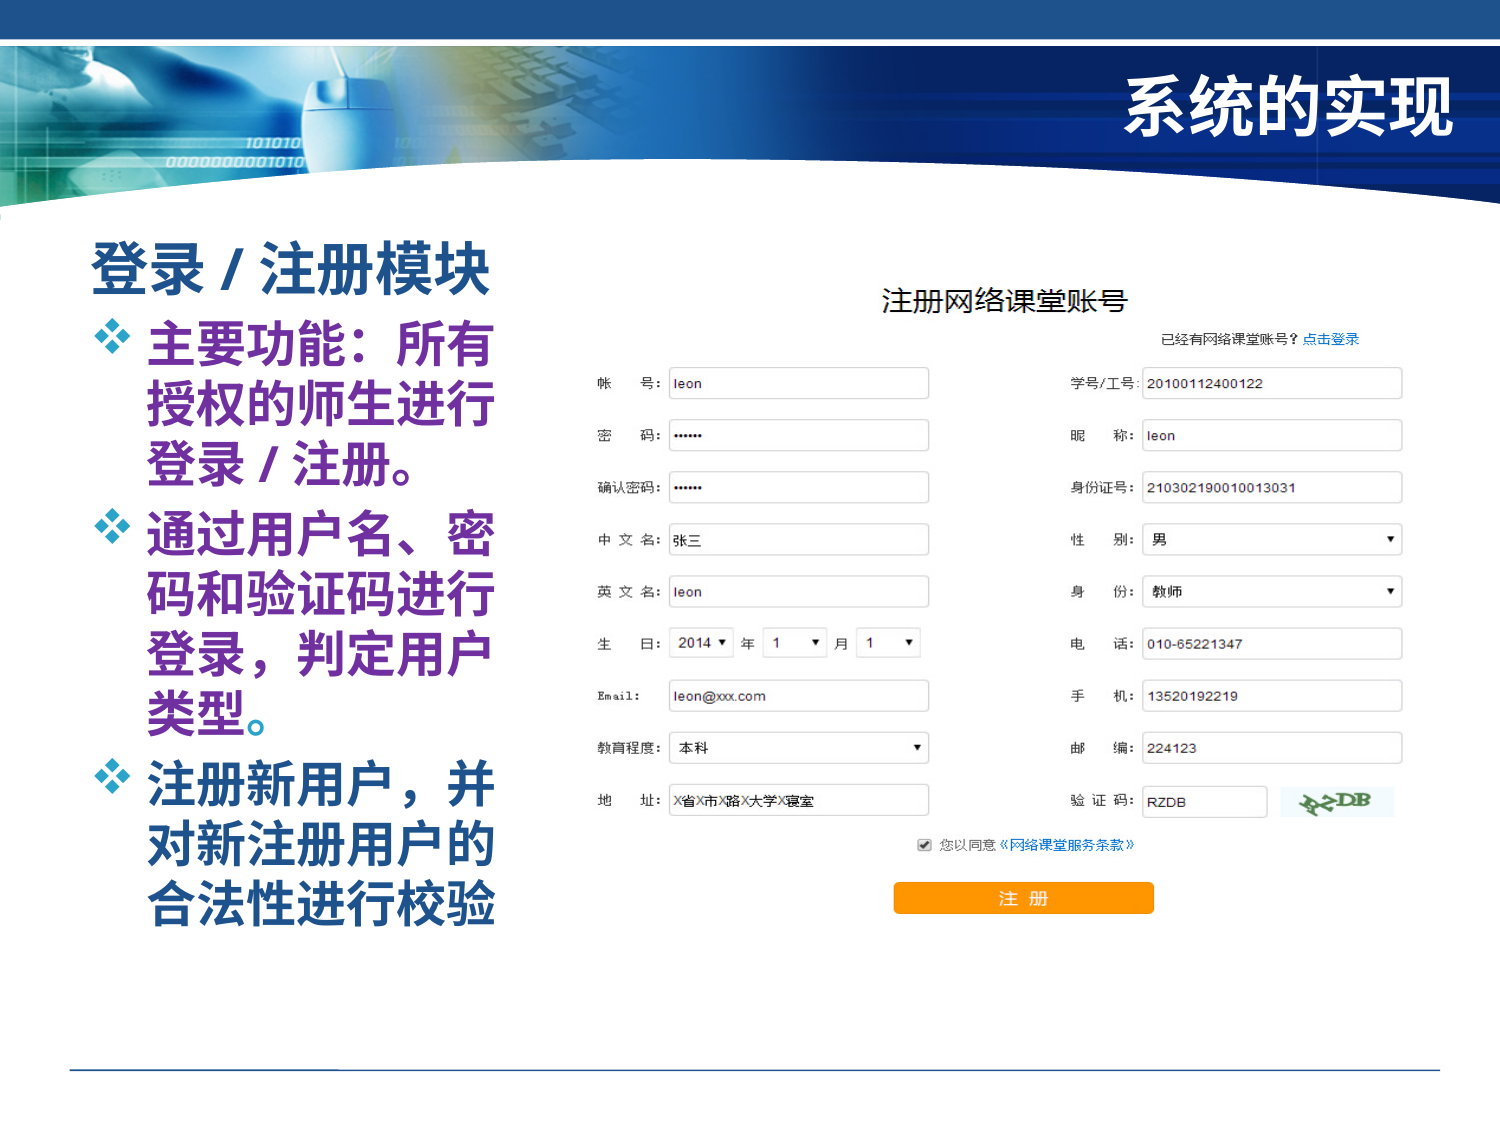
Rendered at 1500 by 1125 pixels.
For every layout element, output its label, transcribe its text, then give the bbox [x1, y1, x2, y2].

picture [0, 46, 1500, 206]
picture [585, 280, 1419, 921]
title 系统的实现 [182, 54, 1471, 155]
list 登录/注册模块 主要功能：所有授权的师生进行登录/注册。 通过用户名、密码和验证码进行登录，判定用户类型。 注册新用户，并对新注册用户的合法性进行校验 [74, 224, 540, 997]
text_box [175, 398, 580, 460]
